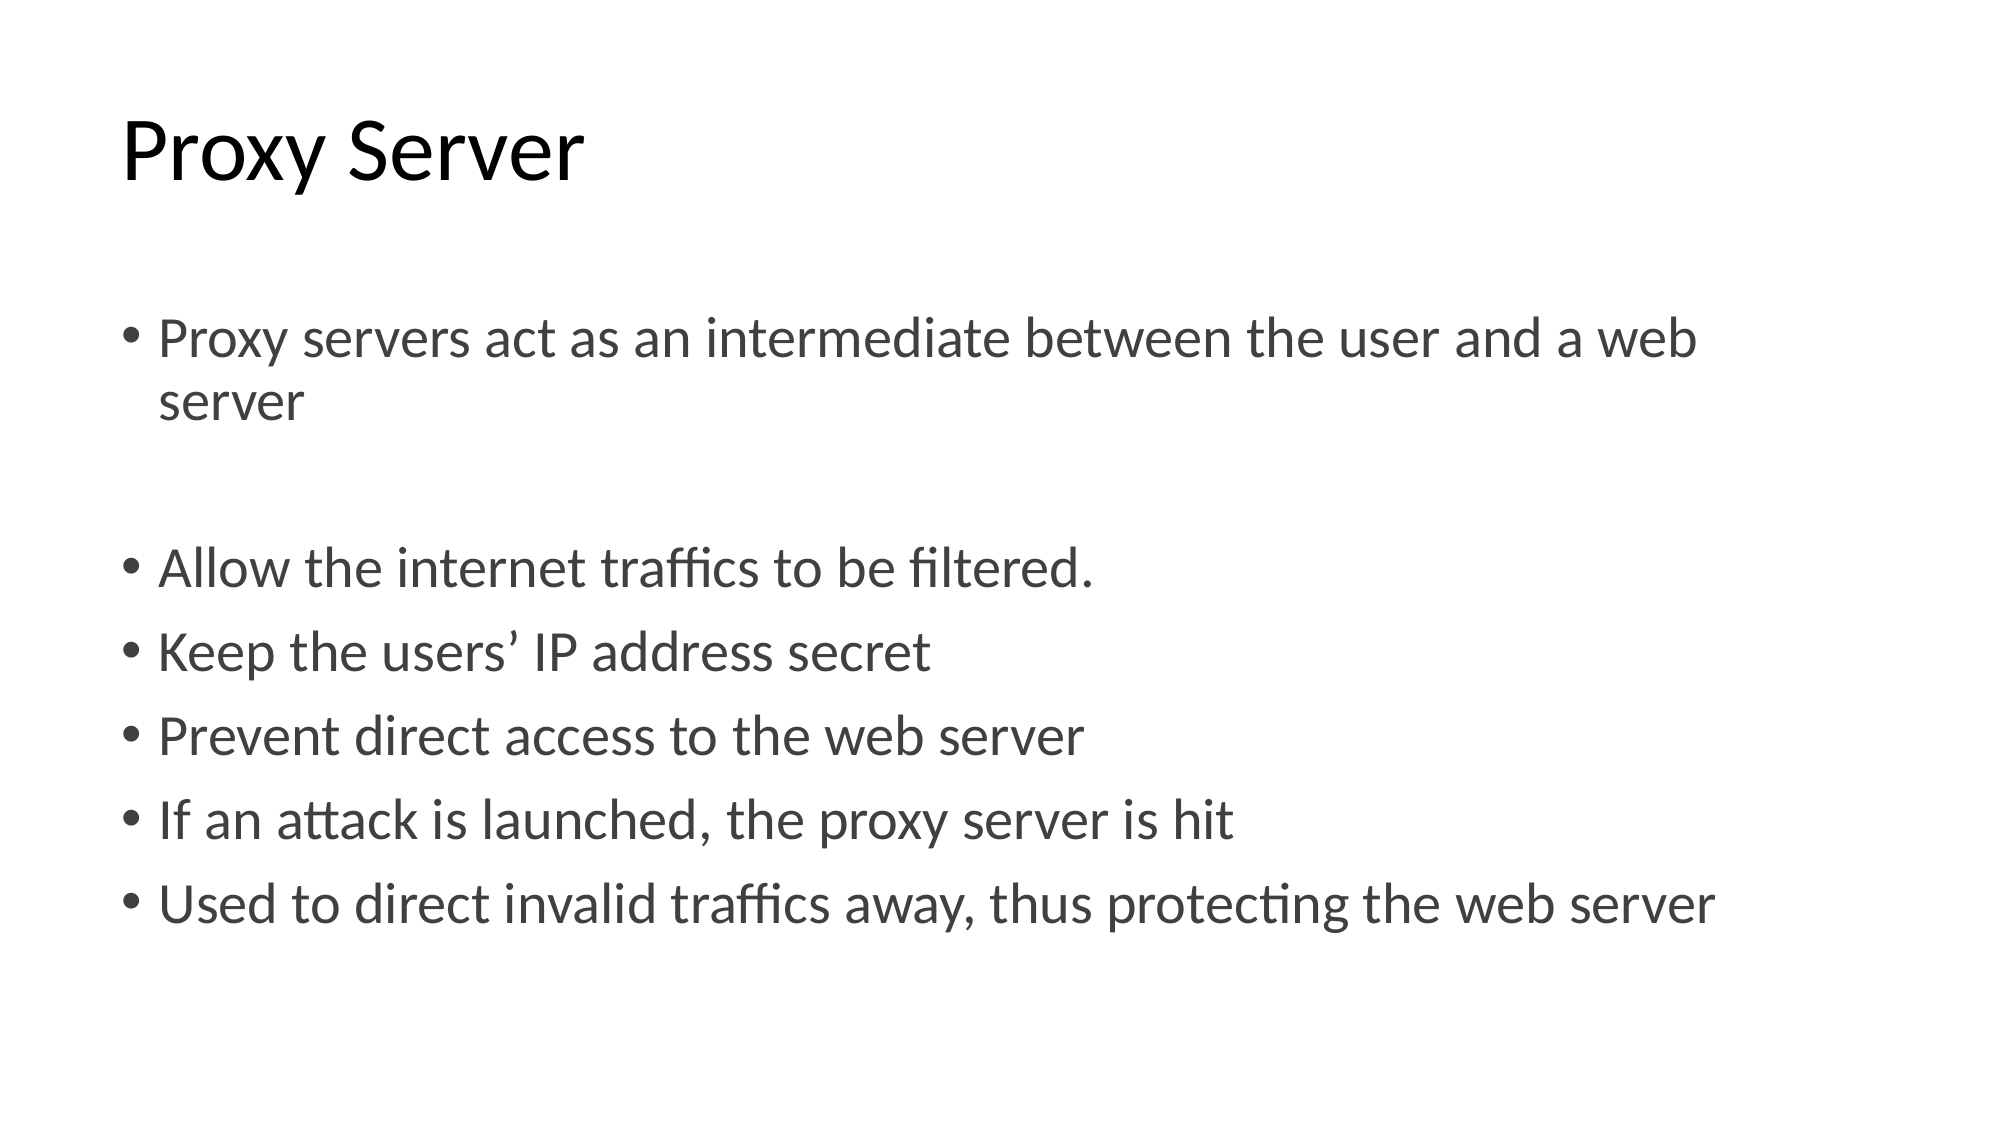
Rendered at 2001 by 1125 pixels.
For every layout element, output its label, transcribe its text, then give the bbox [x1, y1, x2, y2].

list Proxy servers act as an intermediate between the user and a web server Allow the internet traffics to be filtered. Keep the users’ IP address secret Prevent direct access to the web server If an attack is launched, the proxy server is hit Used to direct invalid traffics away, thus protecting the web server [106, 299, 1832, 1014]
title Proxy Server [106, 42, 1832, 260]
